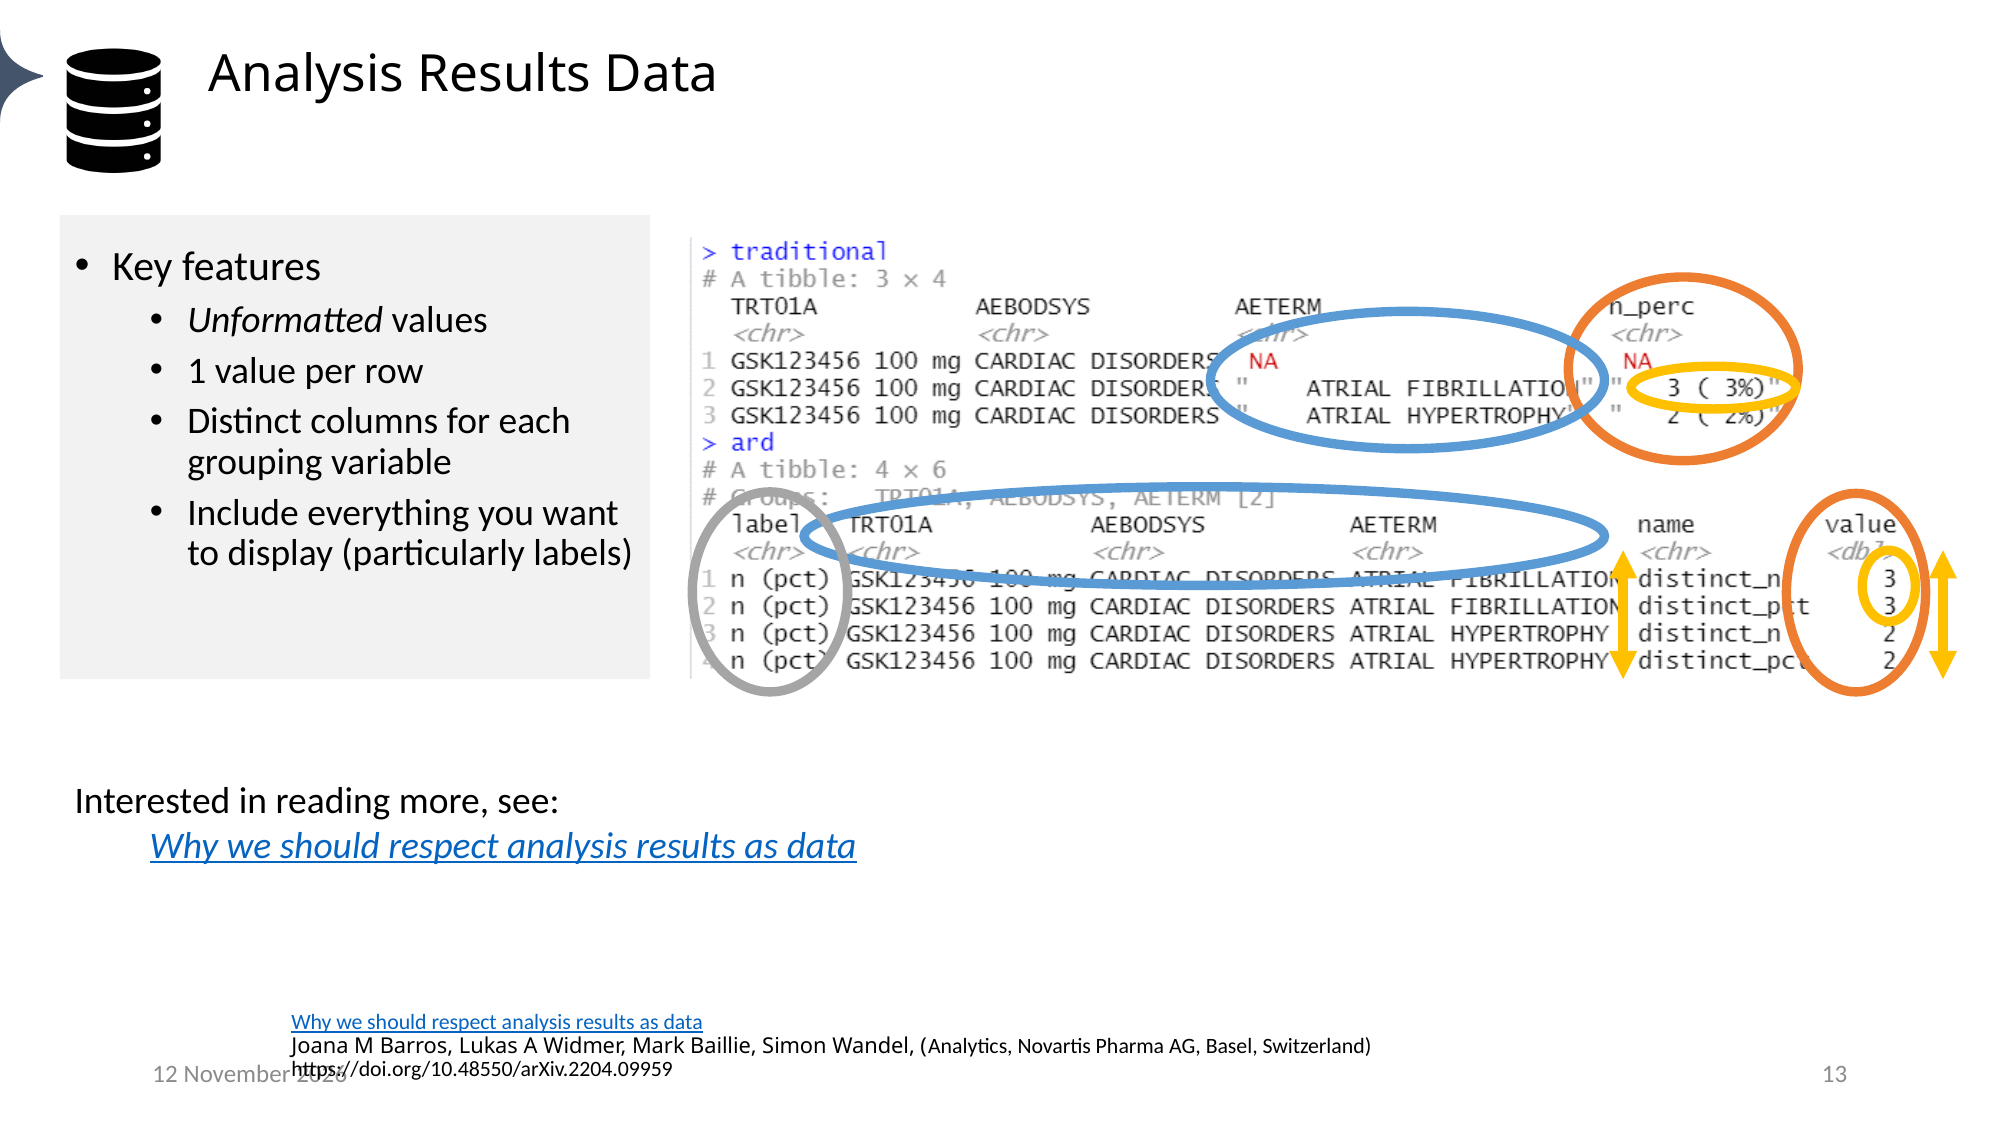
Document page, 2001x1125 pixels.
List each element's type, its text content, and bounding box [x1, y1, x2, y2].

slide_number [137, 1042, 588, 1103]
picture [33, 32, 194, 189]
text_box [1902, 516, 1927, 669]
text_box [1902, 553, 1917, 619]
text_box Interested in reading more, see: Why we should respect analysis results as data [59, 768, 1716, 874]
text_box [1820, 679, 1892, 693]
list Key features Unformatted values 1 value per row Distinct columns for each grouping variable Include everything you want to display (particularly labels) [59, 215, 650, 680]
text_box [730, 679, 810, 693]
picture [688, 237, 1902, 679]
list Why we should respect analysis results as data Joana M Barros, Lukas A Widmer, Mark Baillie, Simon Wandel, (Analytics, Novartis Pharma AG, Basel, Switzerland) https://doi.org/10.48550/arXiv.2204.09959 [291, 1032, 1962, 1094]
slide_number 13 [1412, 1042, 1863, 1103]
title Analysis Results Data [194, 39, 1940, 111]
